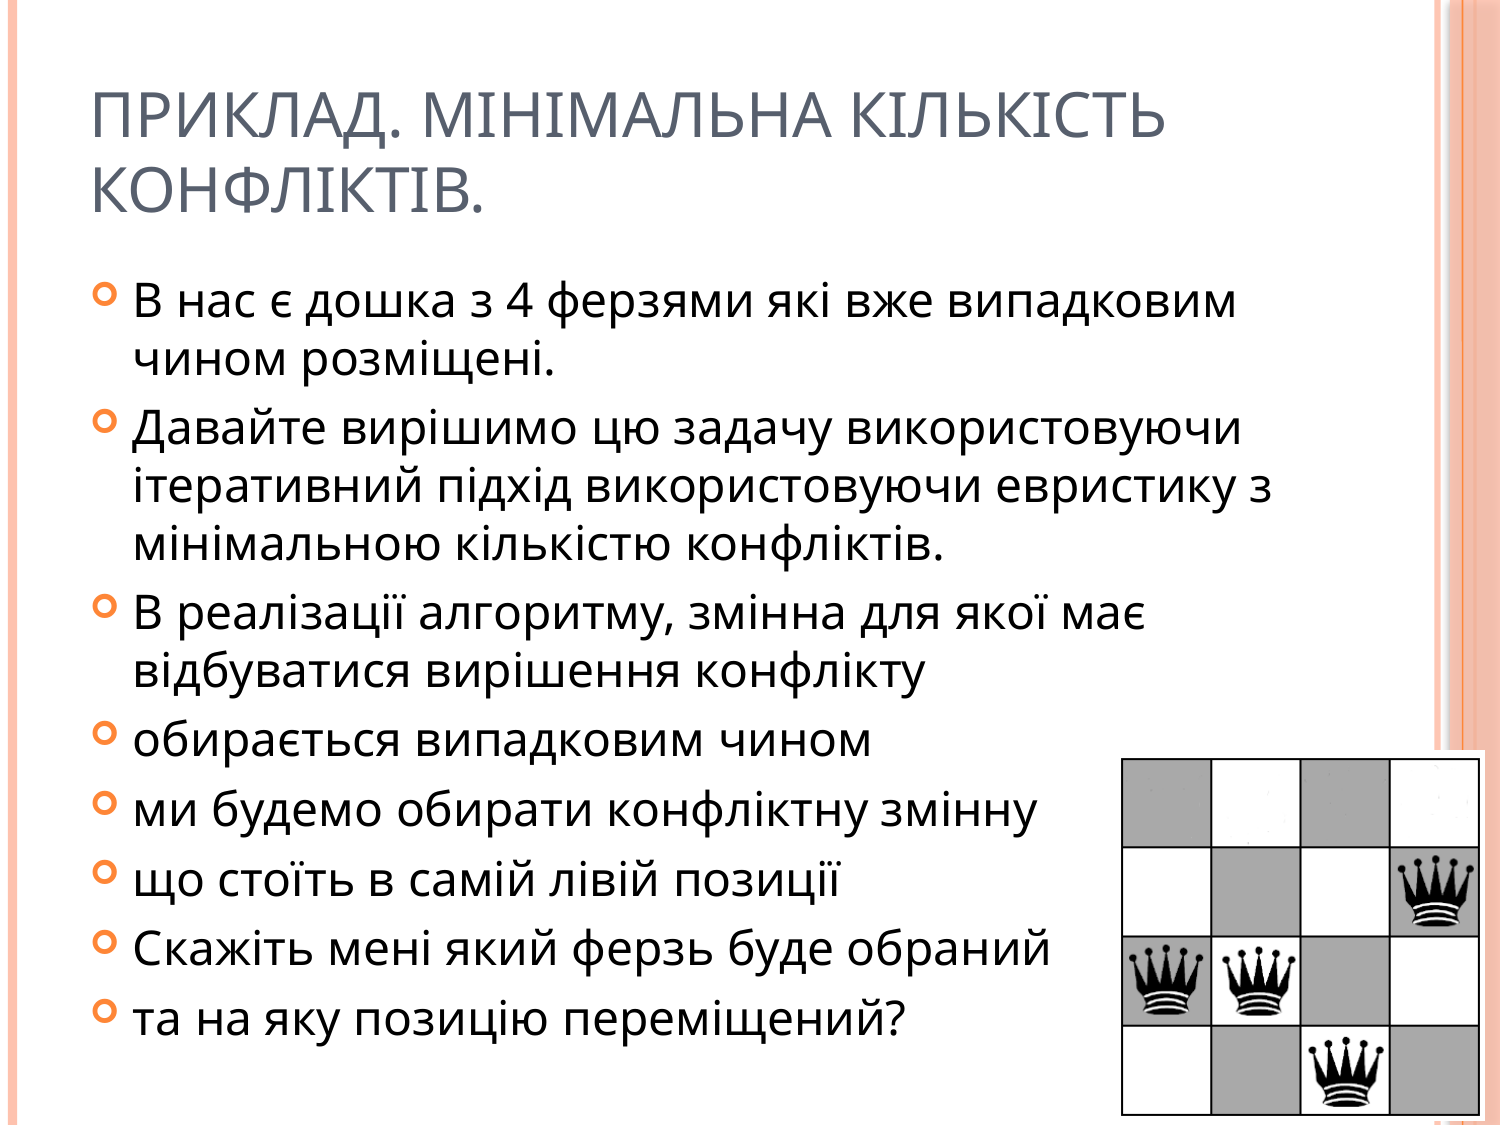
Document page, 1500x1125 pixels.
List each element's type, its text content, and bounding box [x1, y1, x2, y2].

list В нас є дошка з 4 ферзями які вже випадковим чином розміщені. Давайте вирішимо цю задачу використовуючи ітеративний підхід використовуючи евристику з мінімальною кількістю конфліктів. В реалізації алгоритму, змінна для якої має відбуватися вирішення конфлікту обирається випадковим чином ми будемо обирати конфліктну змінну що стоїть в самій лівій позиції Скажіть мені який ферзь буде обраний та на яку позицію переміщений? [75, 262, 1300, 1062]
picture [1115, 749, 1485, 1121]
title Приклад. Мінімальна кількість конфліктів. [75, 45, 1300, 233]
